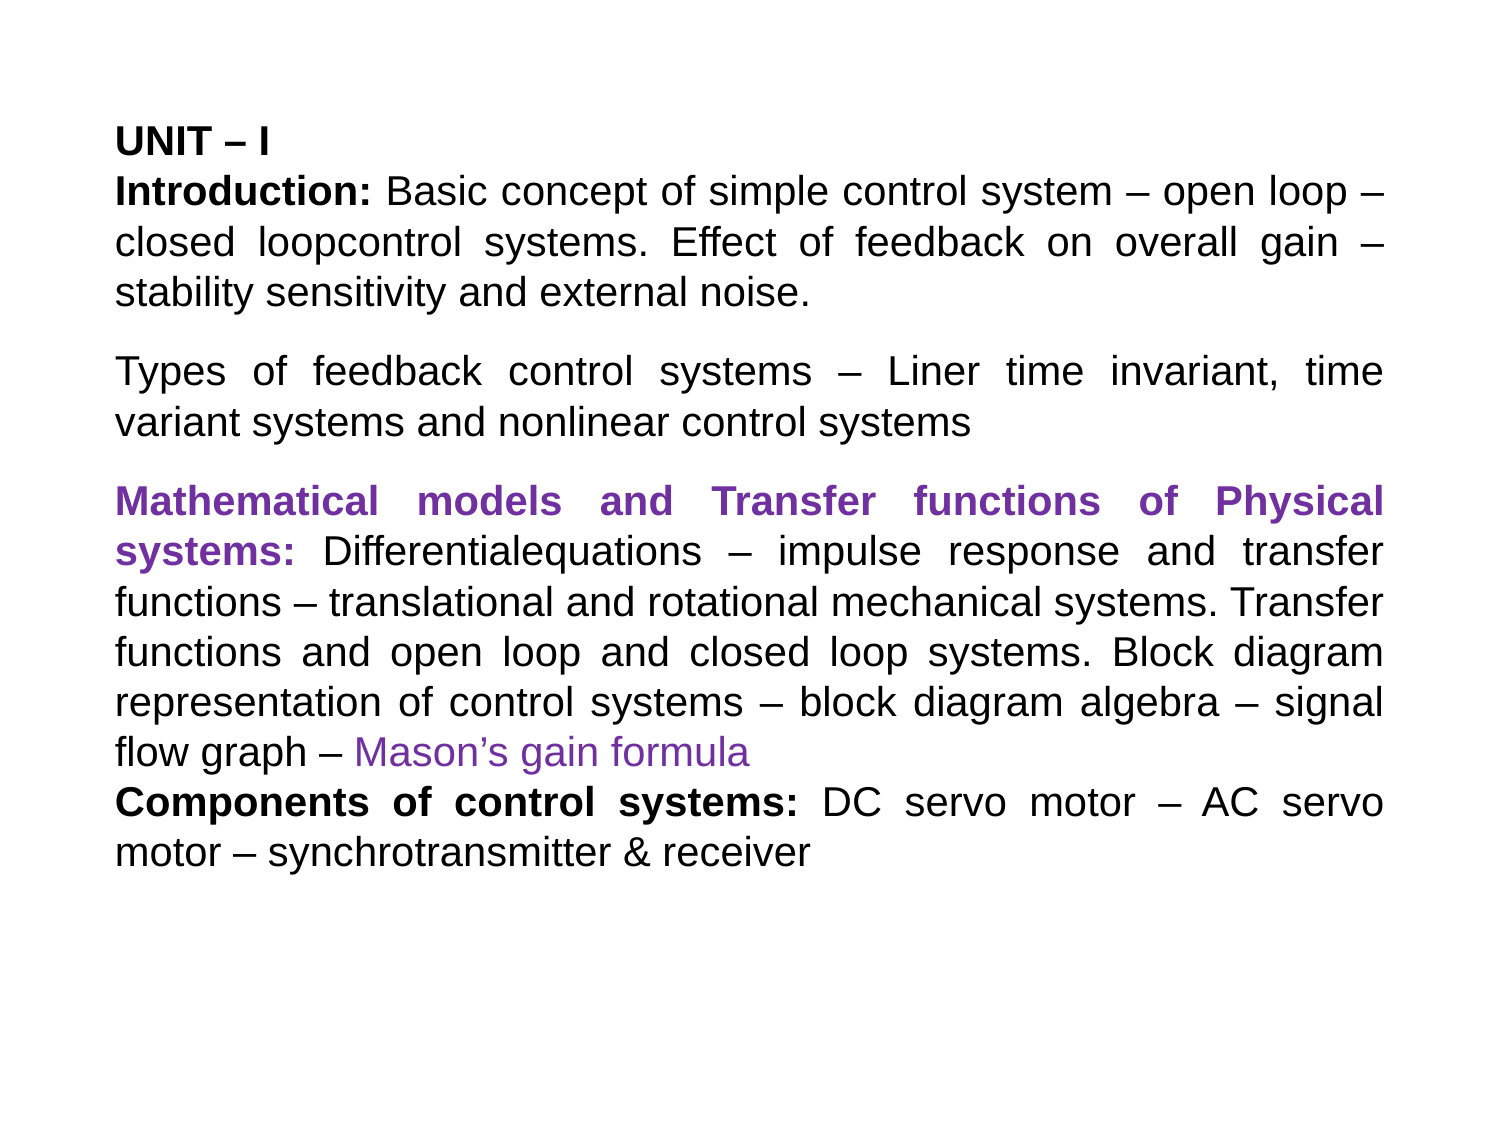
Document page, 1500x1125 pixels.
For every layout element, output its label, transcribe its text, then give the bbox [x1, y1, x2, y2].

text_box UNIT – I Introduction: Basic concept of simple control system – open loop – closed loopcontrol systems. Effect of feedback on overall gain – stability sensitivity and external noise. Types of feedback control systems – Liner time invariant, time variant systems and nonlinear control systems Mathematical models and Transfer functions of Physical systems: Differentialequations – impulse response and transfer functions – translational and rotational mechanical systems. Transfer functions and open loop and closed loop systems. Block diagram representation of control systems – block diagram algebra – signal flow graph – Mason’s gain formula Components of control systems: DC servo motor – AC servo motor – synchrotransmitter & receiver [99, 106, 1400, 882]
